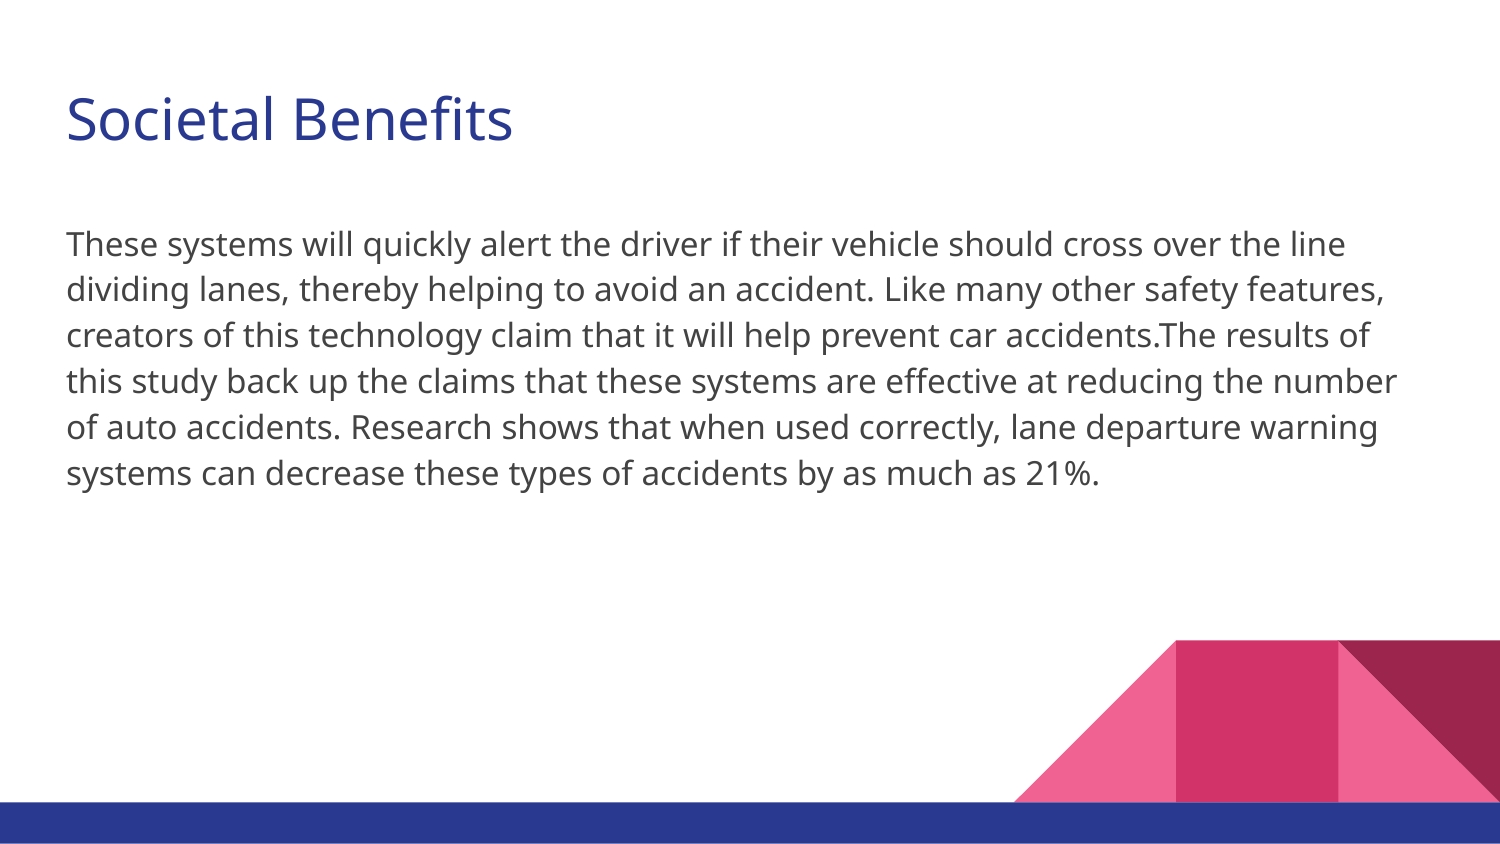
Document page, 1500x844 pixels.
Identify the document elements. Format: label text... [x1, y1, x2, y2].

list These systems will quickly alert the driver if their vehicle should cross over the line dividing lanes, thereby helping to avoid an accident. Like many other safety features, creators of this technology claim that it will help prevent car accidents.The results of this study back up the claims that these systems are effective at reducing the number of auto accidents. Research shows that when used correctly, lane departure warning systems can decrease these types of accidents by as much as 21%. [51, 201, 1425, 584]
title Societal Benefits [51, 67, 1449, 167]
